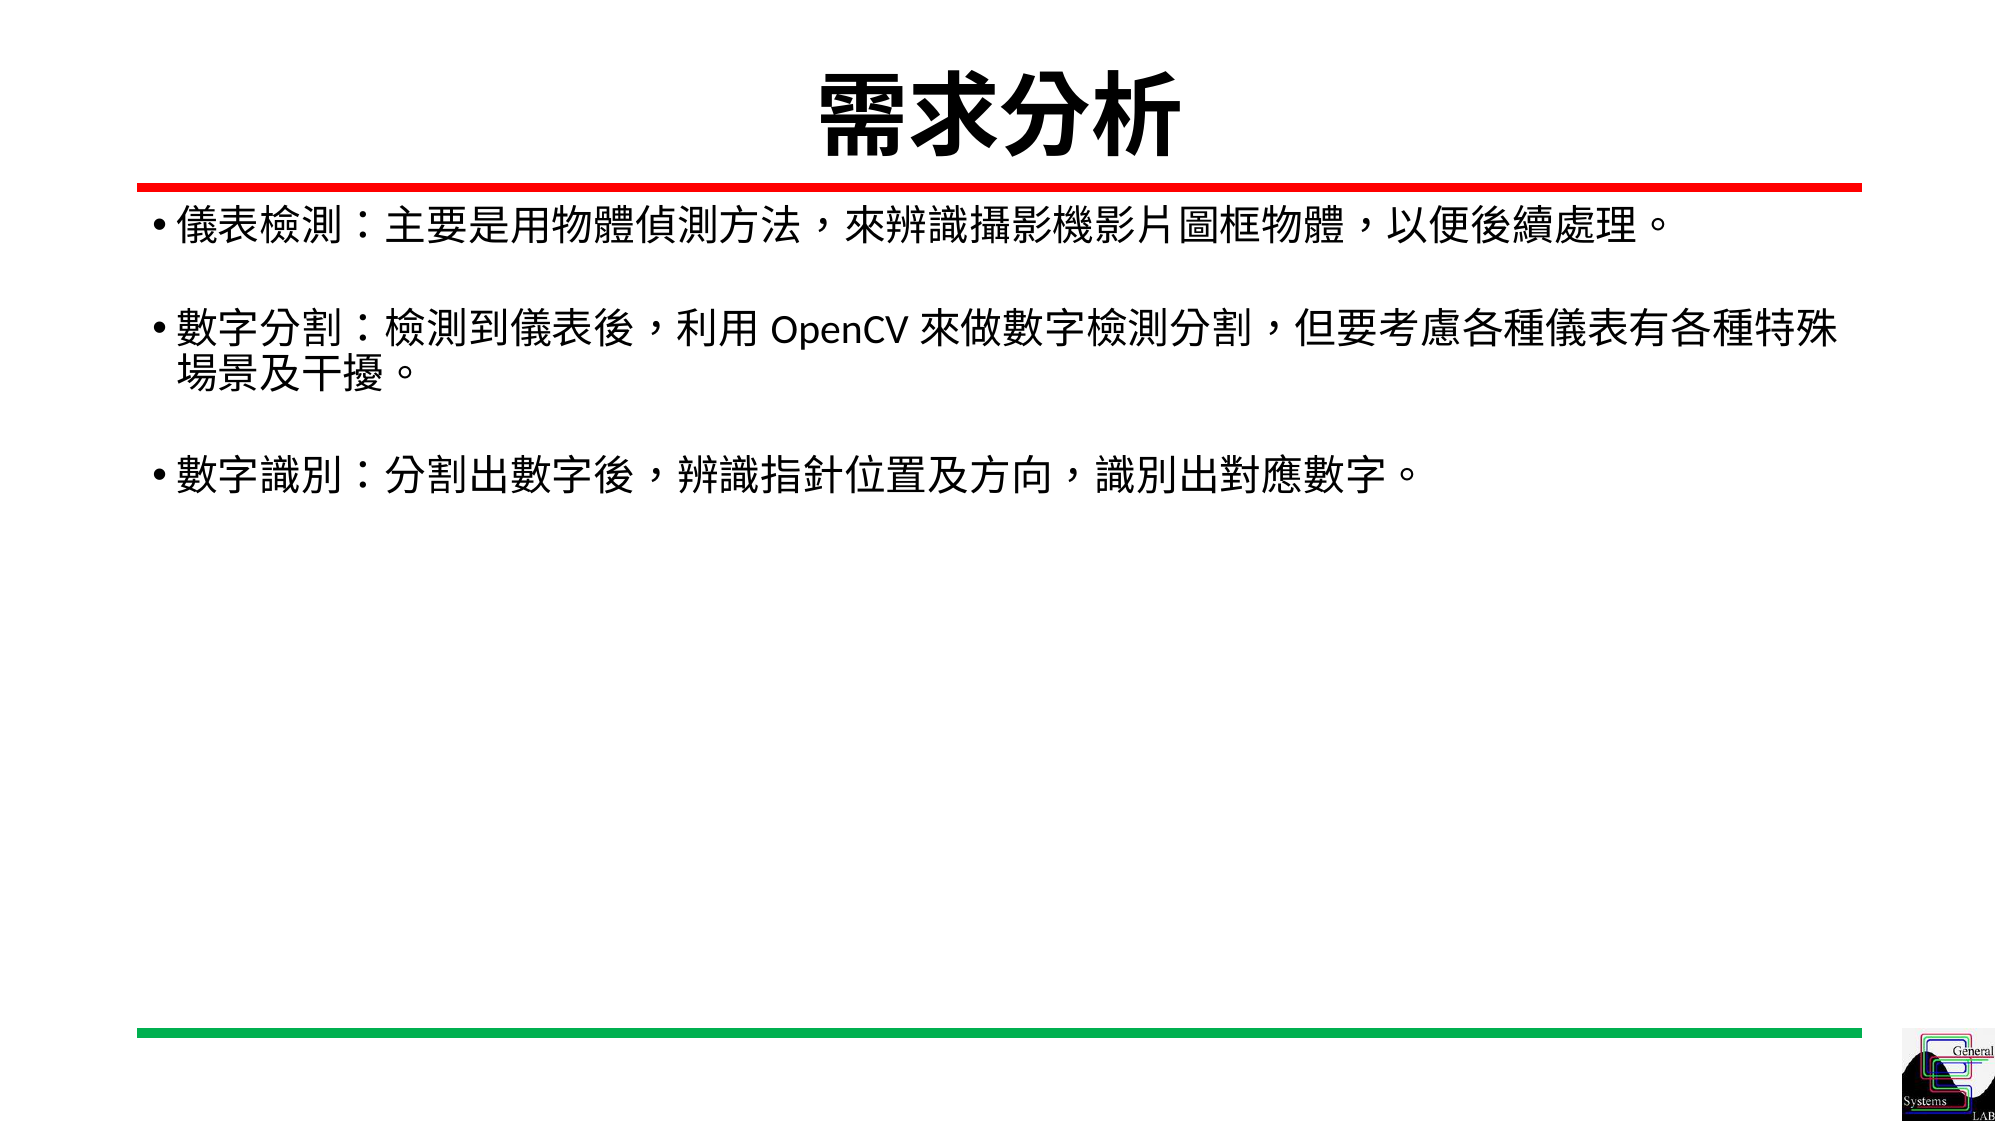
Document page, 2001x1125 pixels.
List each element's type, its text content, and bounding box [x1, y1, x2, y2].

title 需求分析 [137, 59, 1863, 178]
picture [1902, 1028, 1995, 1121]
list 儀表檢測：主要是用物體偵測方法，來辨識攝影機影片圖框物體，以便後續處理。 數字分割：檢測到儀表後，利用OpenCV來做數字檢測分割，但要考慮各種儀表有各種特殊場景及干擾。 數字識別：分割出數字後，辨識指針位置及方向，識別出對應數字。 [137, 197, 1863, 1024]
